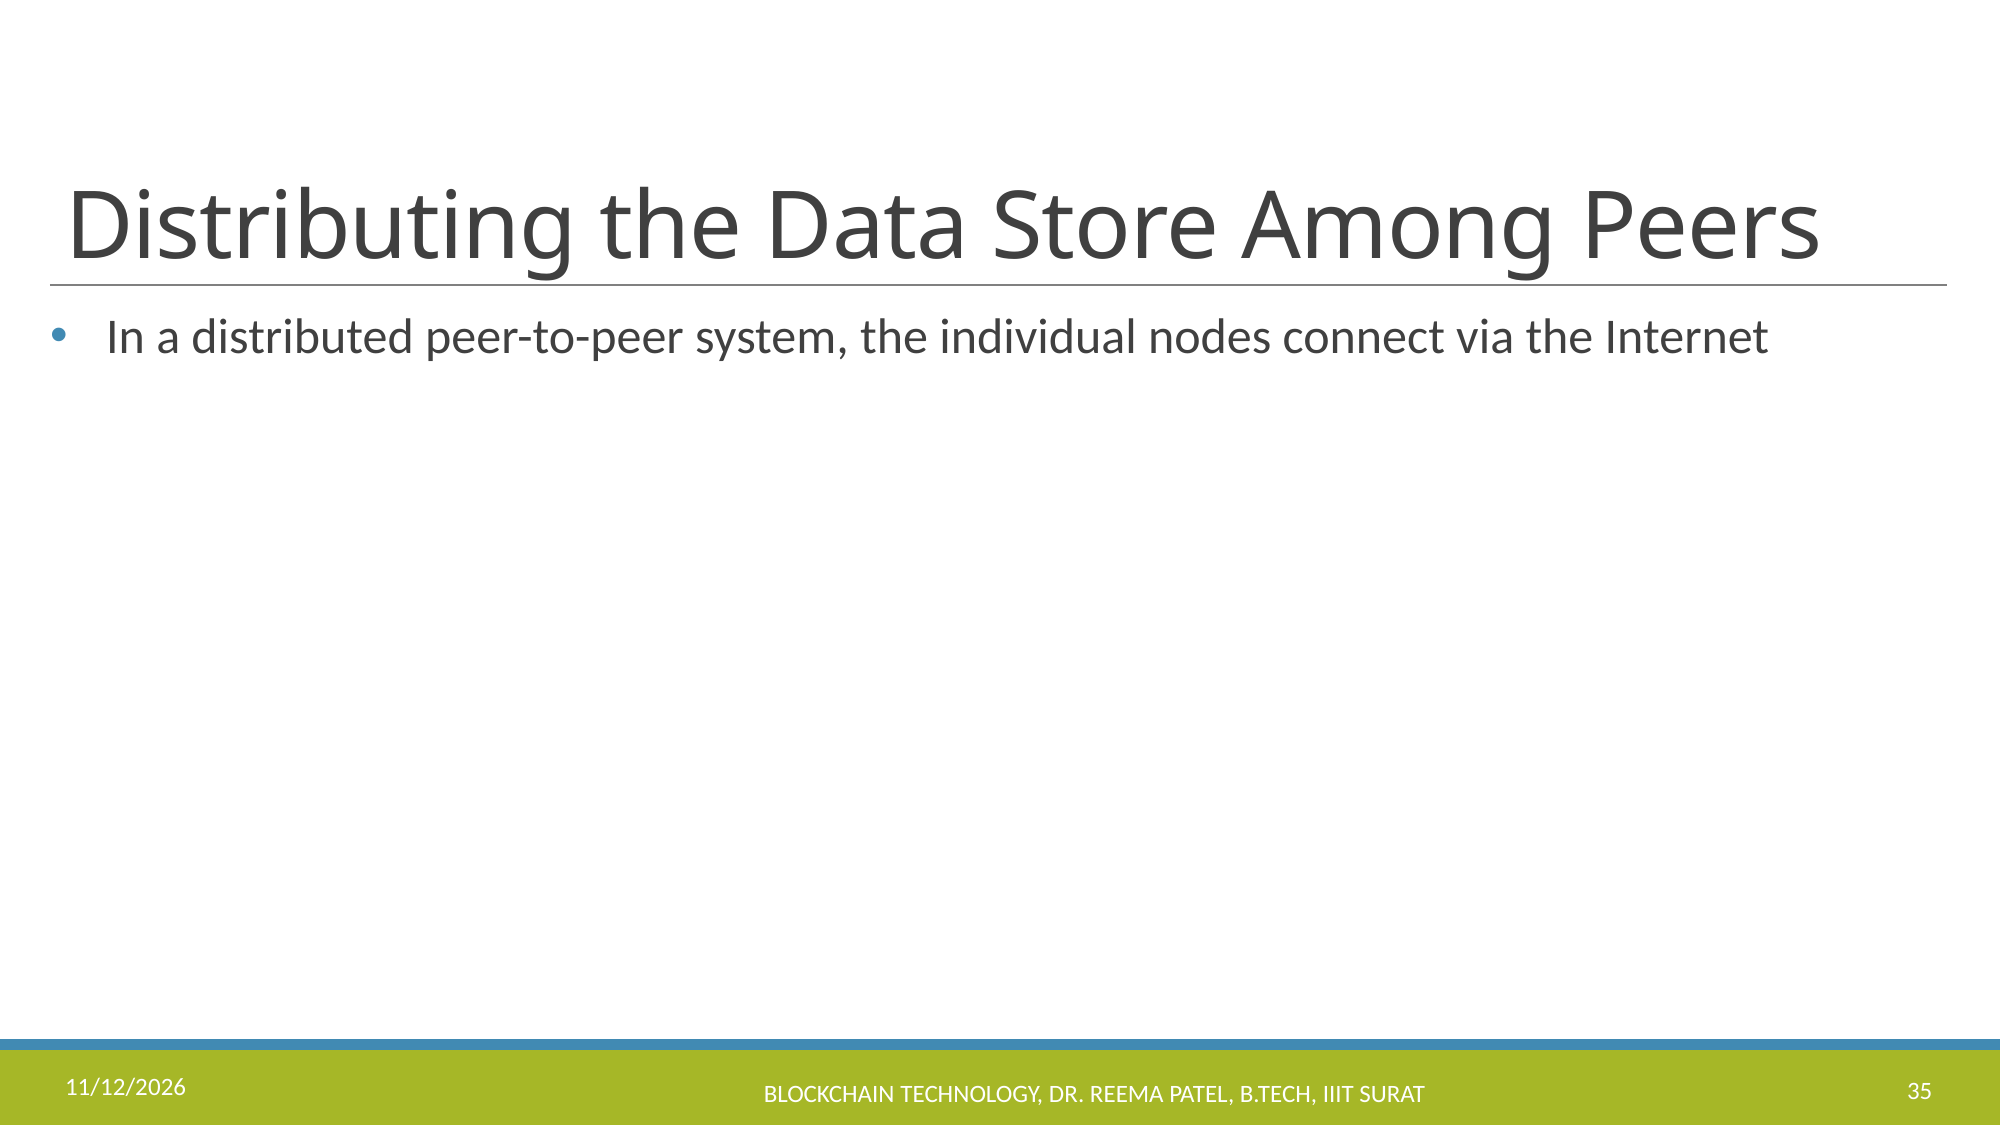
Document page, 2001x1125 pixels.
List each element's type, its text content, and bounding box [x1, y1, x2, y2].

footer Blockchain Technology, Dr. Reema Patel, B.Tech, IIIT Surat [487, 1059, 1703, 1125]
slide_number 35 [1732, 1059, 1948, 1120]
list In a distributed peer-to-peer system, the individual nodes connect via the Internet [50, 302, 1948, 1003]
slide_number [50, 1055, 456, 1116]
title Distributing the Data Store Among Peers [50, 47, 1948, 285]
